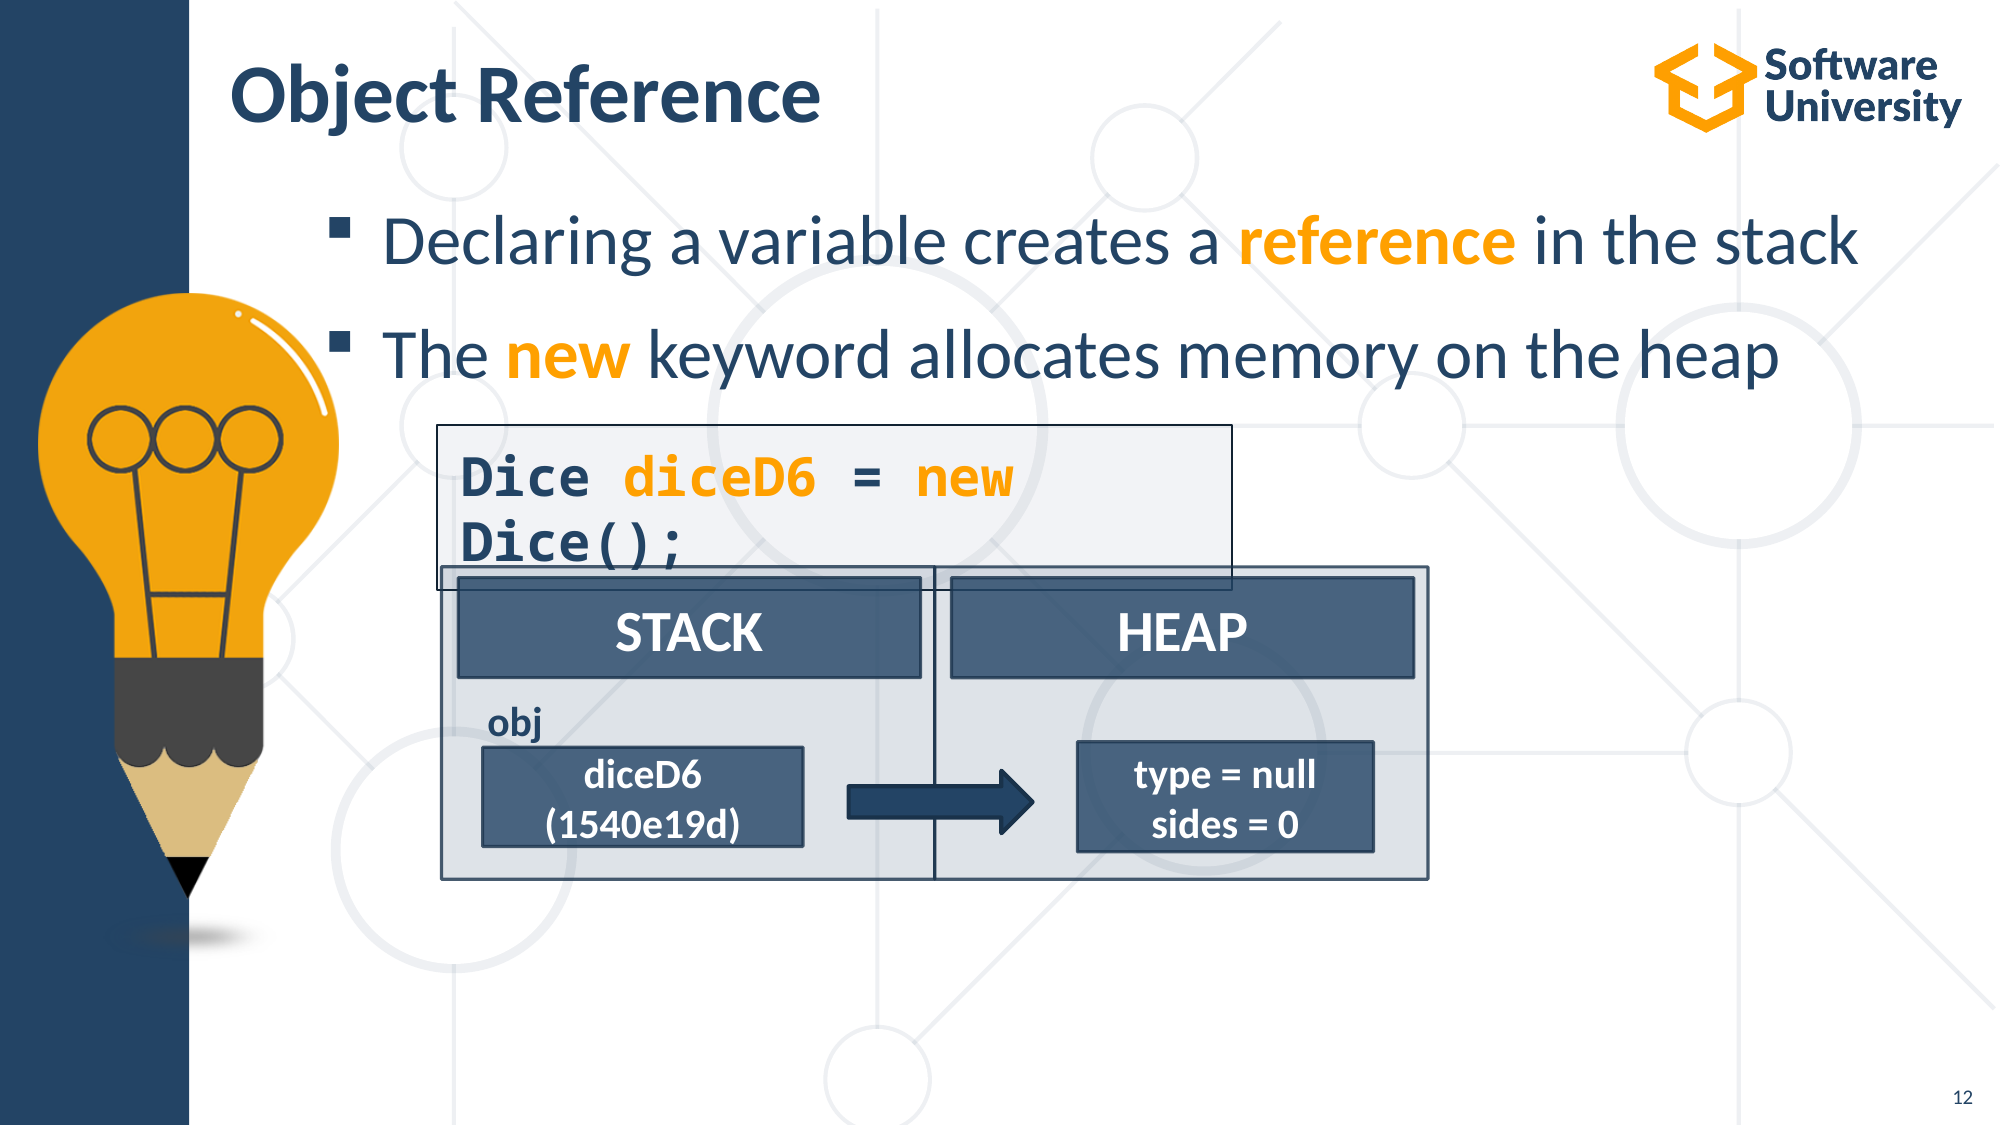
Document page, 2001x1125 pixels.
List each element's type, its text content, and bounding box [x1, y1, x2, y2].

title Object Reference [212, 16, 1628, 162]
text_box Dice diceD6 = new Dice(); [437, 424, 1233, 565]
slide_number 12 [1927, 1067, 1989, 1117]
picture [1641, 31, 1973, 145]
picture [38, 293, 306, 961]
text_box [436, 566, 1429, 880]
list Declaring a variable creates a reference in the stack The new keyword allocates memory on the heap [306, 183, 1968, 1094]
